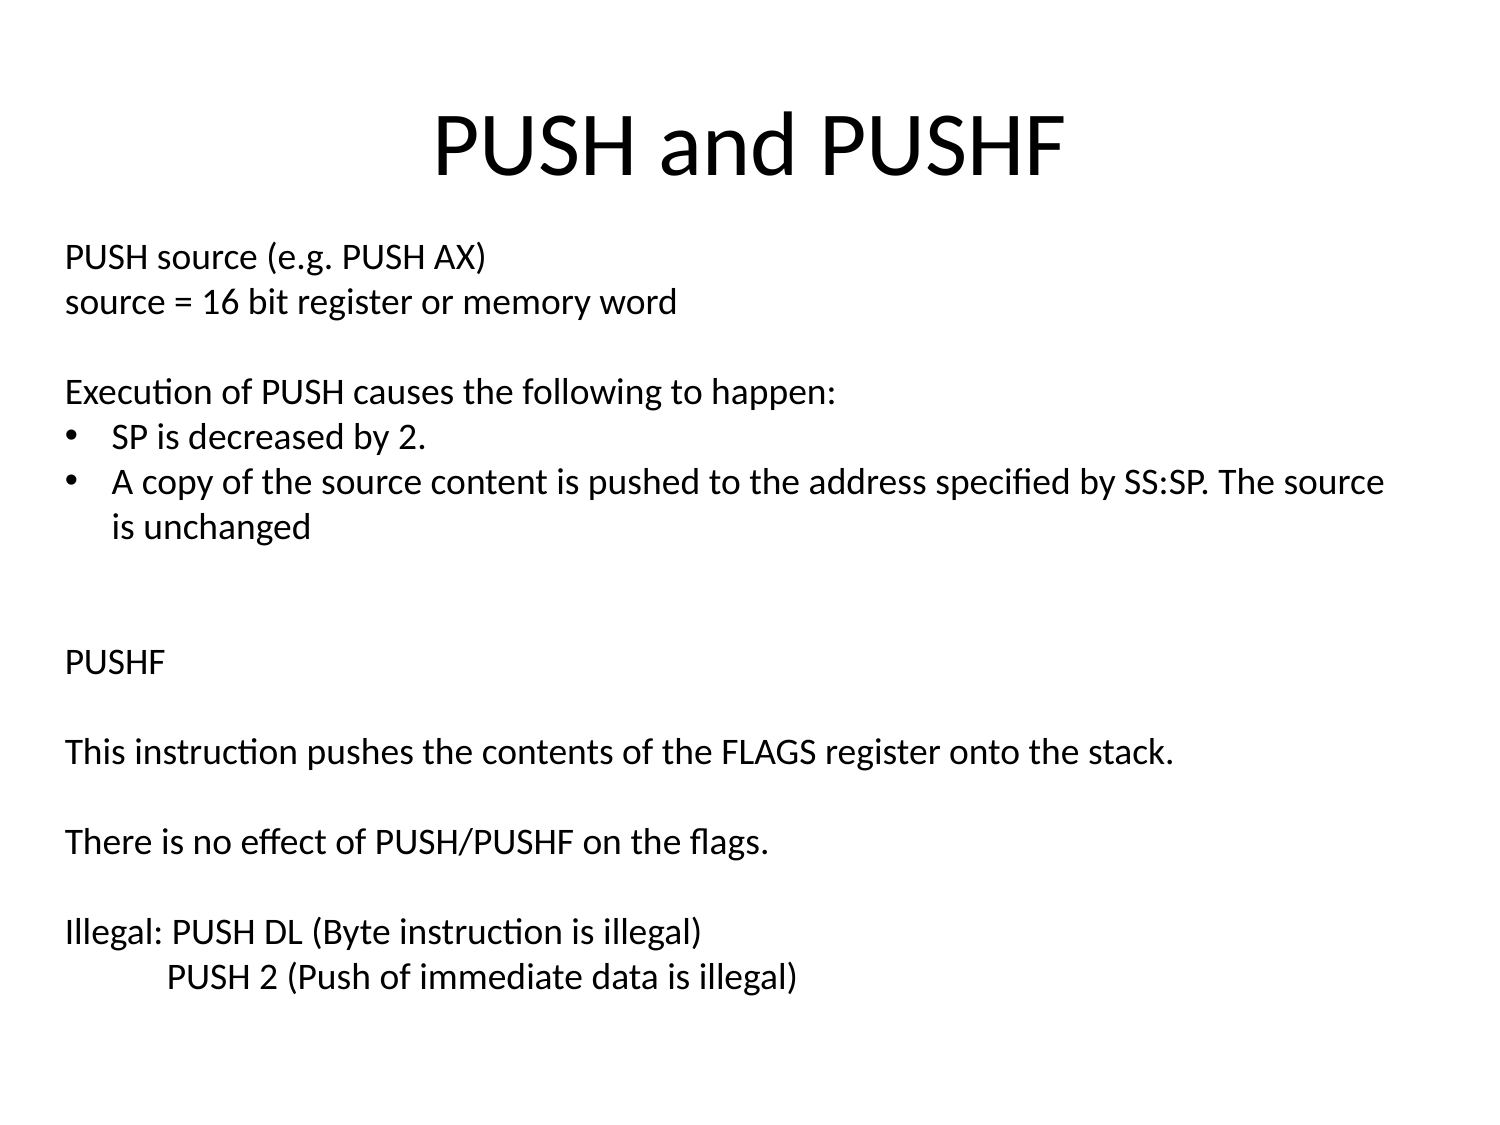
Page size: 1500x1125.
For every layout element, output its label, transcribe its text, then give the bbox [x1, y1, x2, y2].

title PUSH and PUSHF [75, 45, 1425, 224]
text_box PUSH source (e.g. PUSH AX) source = 16 bit register or memory word Execution of PUSH causes the following to happen: SP is decreased by 2. A copy of the source content is pushed to the address specified by SS:SP. The source is unchanged PUSHF This instruction pushes the contents of the FLAGS register onto the stack. There is no effect of PUSH/PUSHF on the flags. Illegal: PUSH DL (Byte instruction is illegal) PUSH 2 (Push of immediate data is illegal) [50, 224, 1425, 1125]
